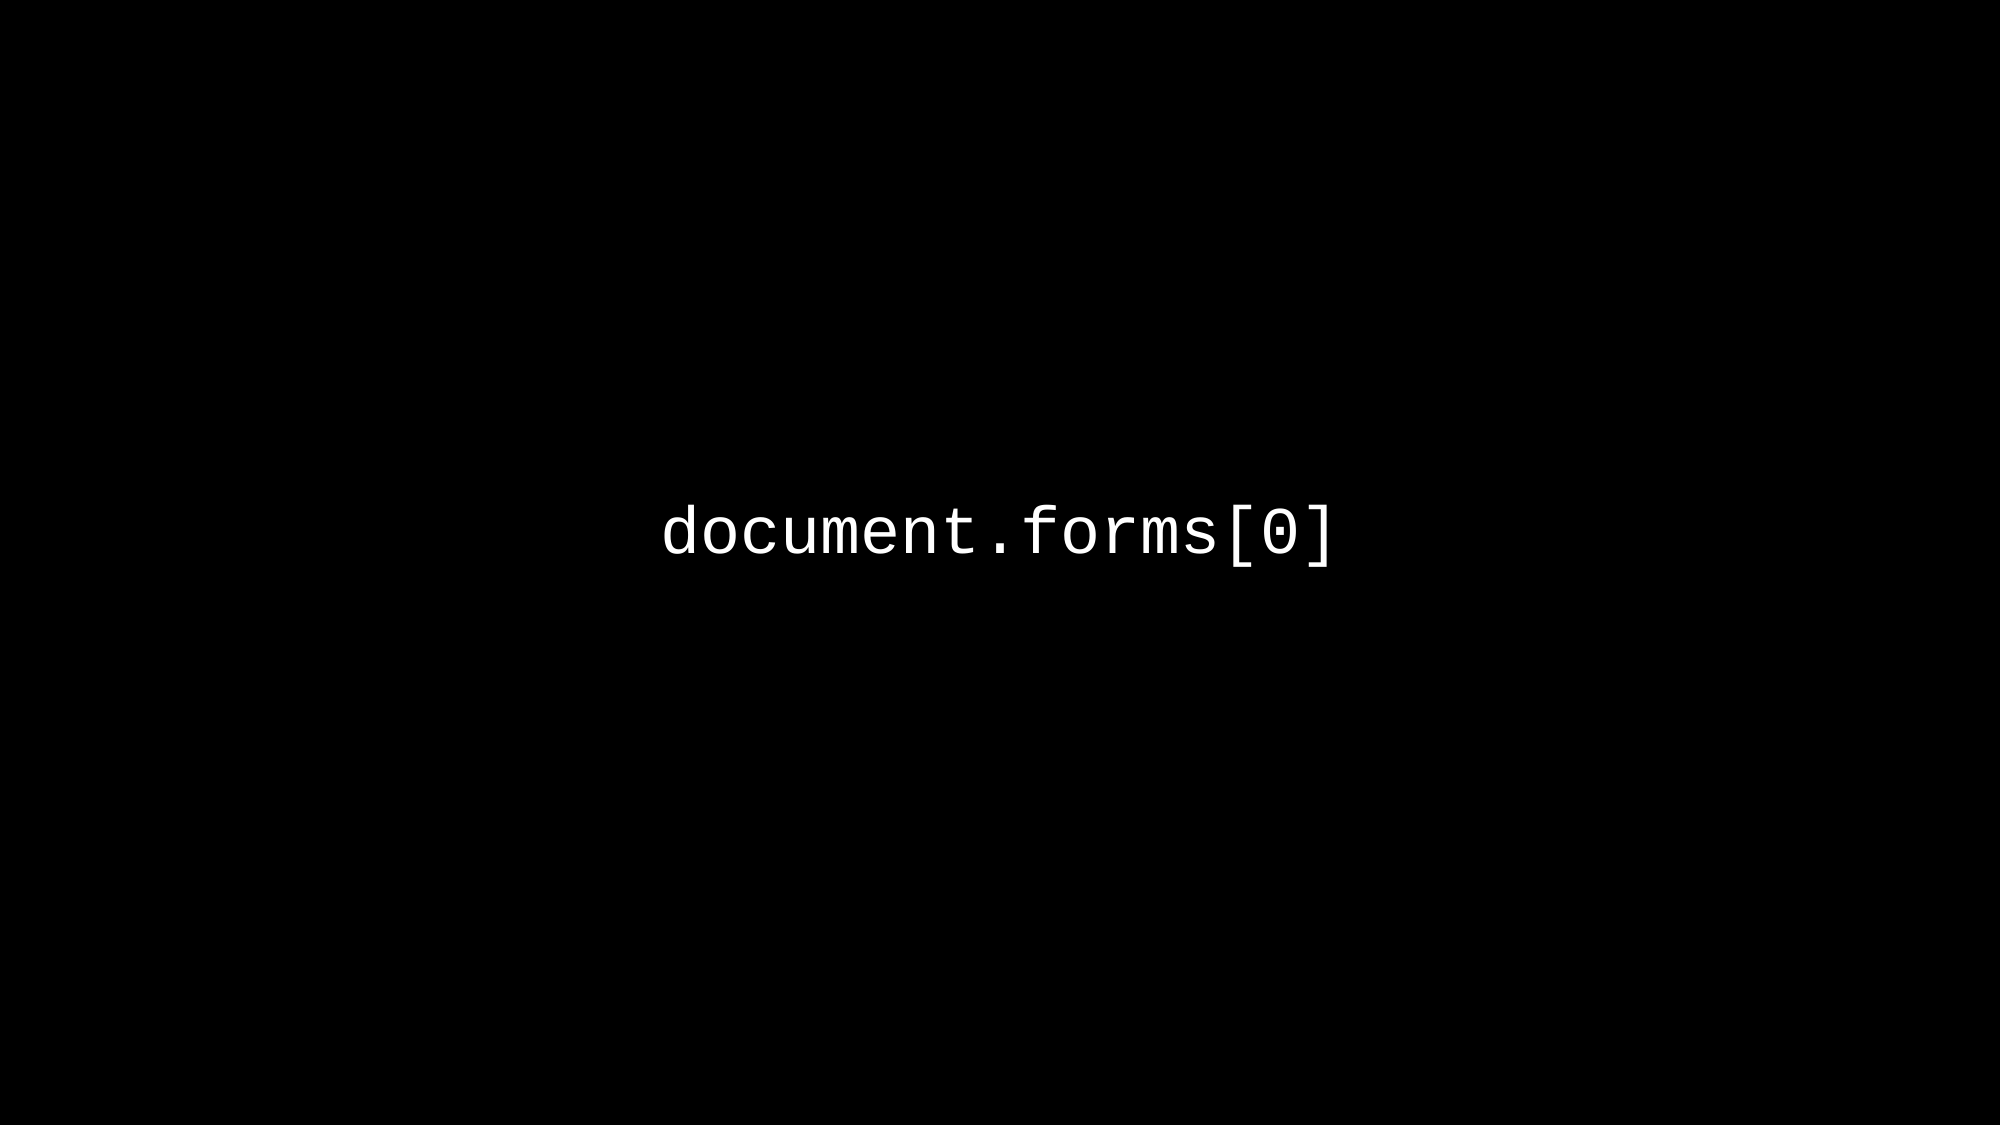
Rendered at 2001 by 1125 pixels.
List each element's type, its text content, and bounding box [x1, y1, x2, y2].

title document.forms[0] [249, 184, 1750, 576]
